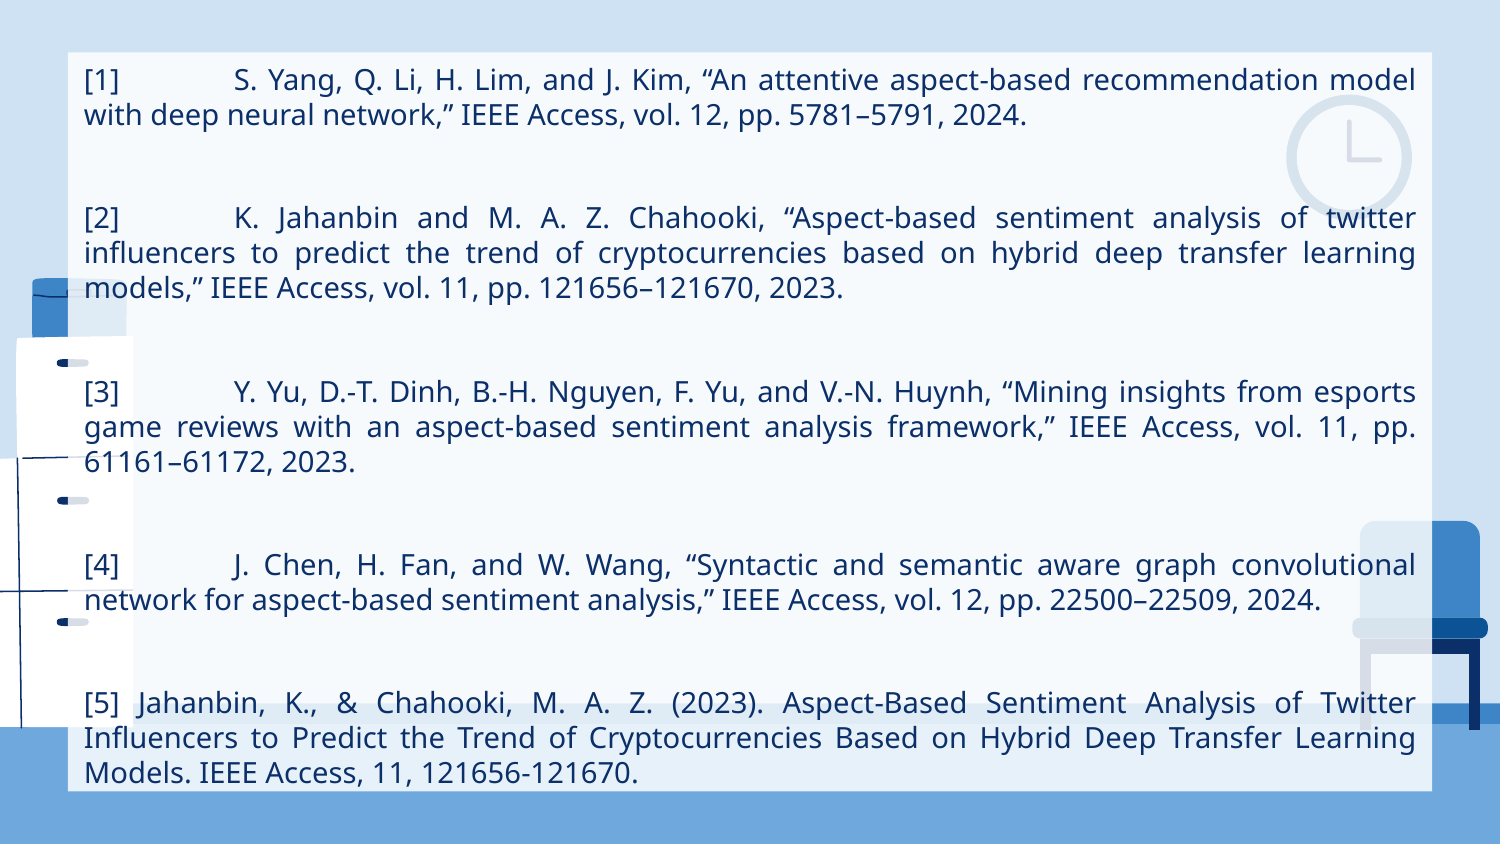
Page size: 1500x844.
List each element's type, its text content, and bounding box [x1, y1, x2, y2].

text_box [1] S. Yang, Q. Li, H. Lim, and J. Kim, “An attentive aspect-based recommendation model with deep neural network,” IEEE Access, vol. 12, pp. 5781–5791, 2024. [2] K. Jahanbin and M. A. Z. Chahooki, “Aspect-based sentiment analysis of twitter influencers to predict the trend of cryptocurrencies based on hybrid deep transfer learning models,” IEEE Access, vol. 11, pp. 121656–121670, 2023. [3] Y. Yu, D.-T. Dinh, B.-H. Nguyen, F. Yu, and V.-N. Huynh, “Mining insights from esports game reviews with an aspect-based sentiment analysis framework,” IEEE Access, vol. 11, pp. 61161–61172, 2023. [4] J. Chen, H. Fan, and W. Wang, “Syntactic and semantic aware graph convolutional network for aspect-based sentiment analysis,” IEEE Access, vol. 12, pp. 22500–22509, 2024. [5] Jahanbin, K., & Chahooki, M. A. Z. (2023). Aspect-Based Sentiment Analysis of Twitter Influencers to Predict the Trend of Cryptocurrencies Based on Hybrid Deep Transfer Learning Models. IEEE Access, 11, 121656-121670. [68, 46, 1433, 808]
